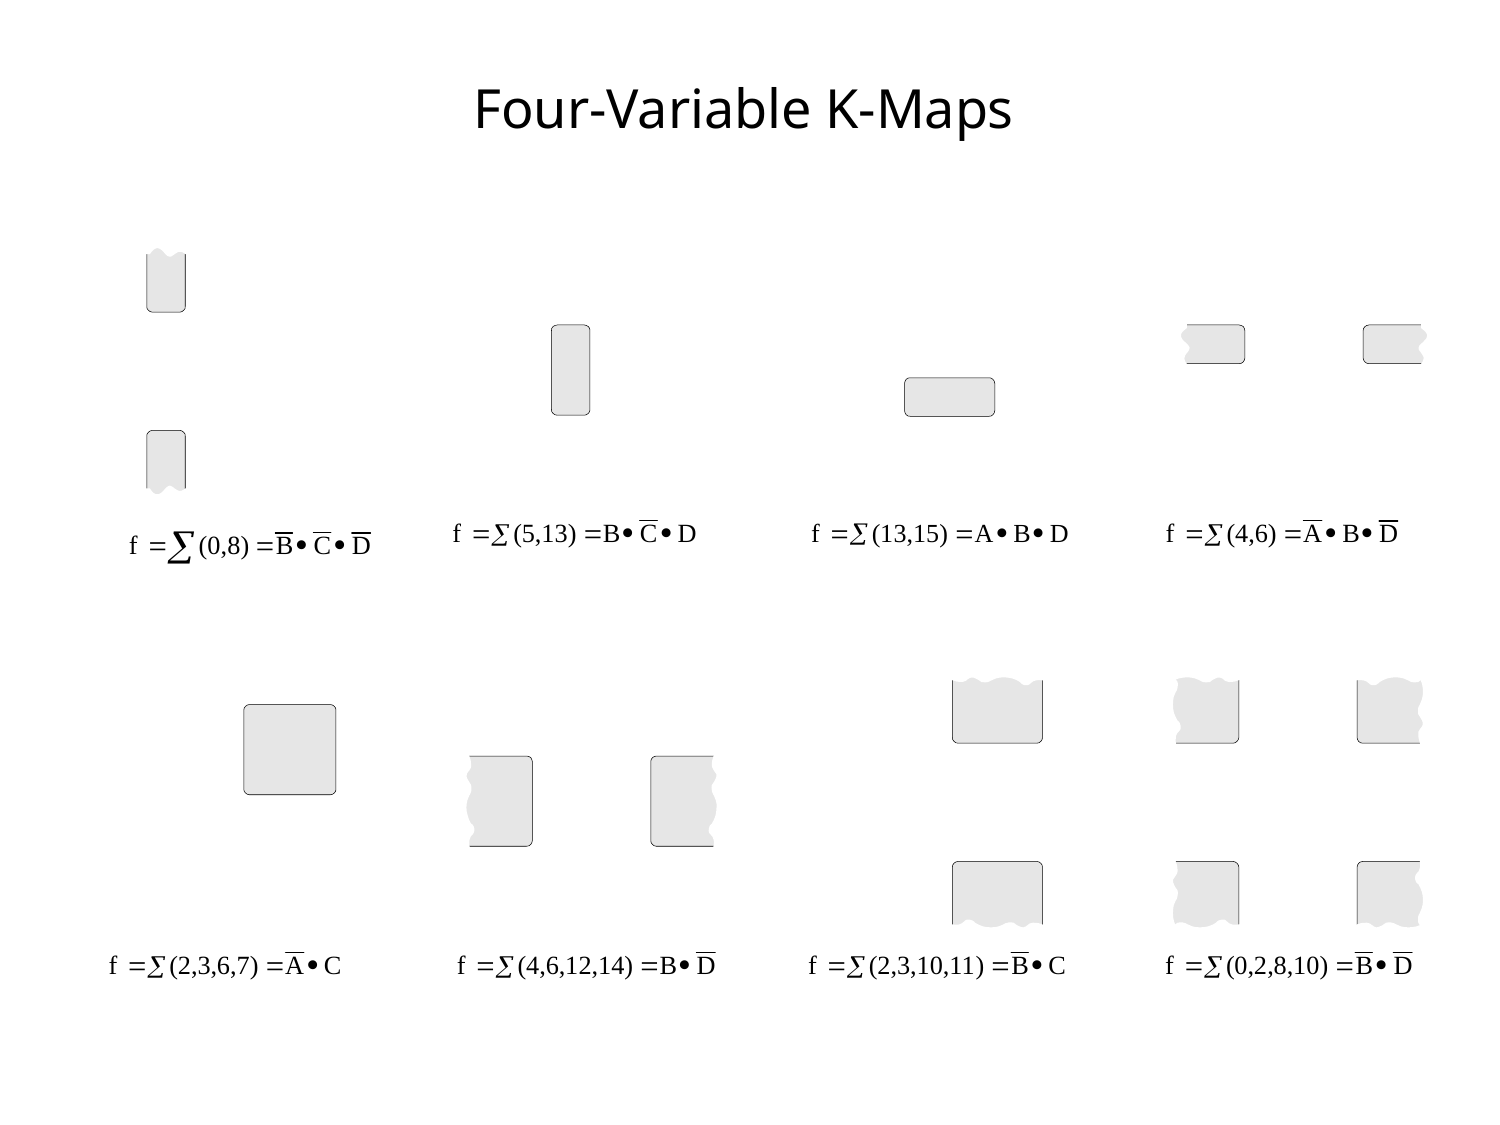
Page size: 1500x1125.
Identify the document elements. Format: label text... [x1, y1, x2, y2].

title Four-Variable K-Maps [50, 77, 1438, 148]
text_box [22, 155, 1466, 1012]
